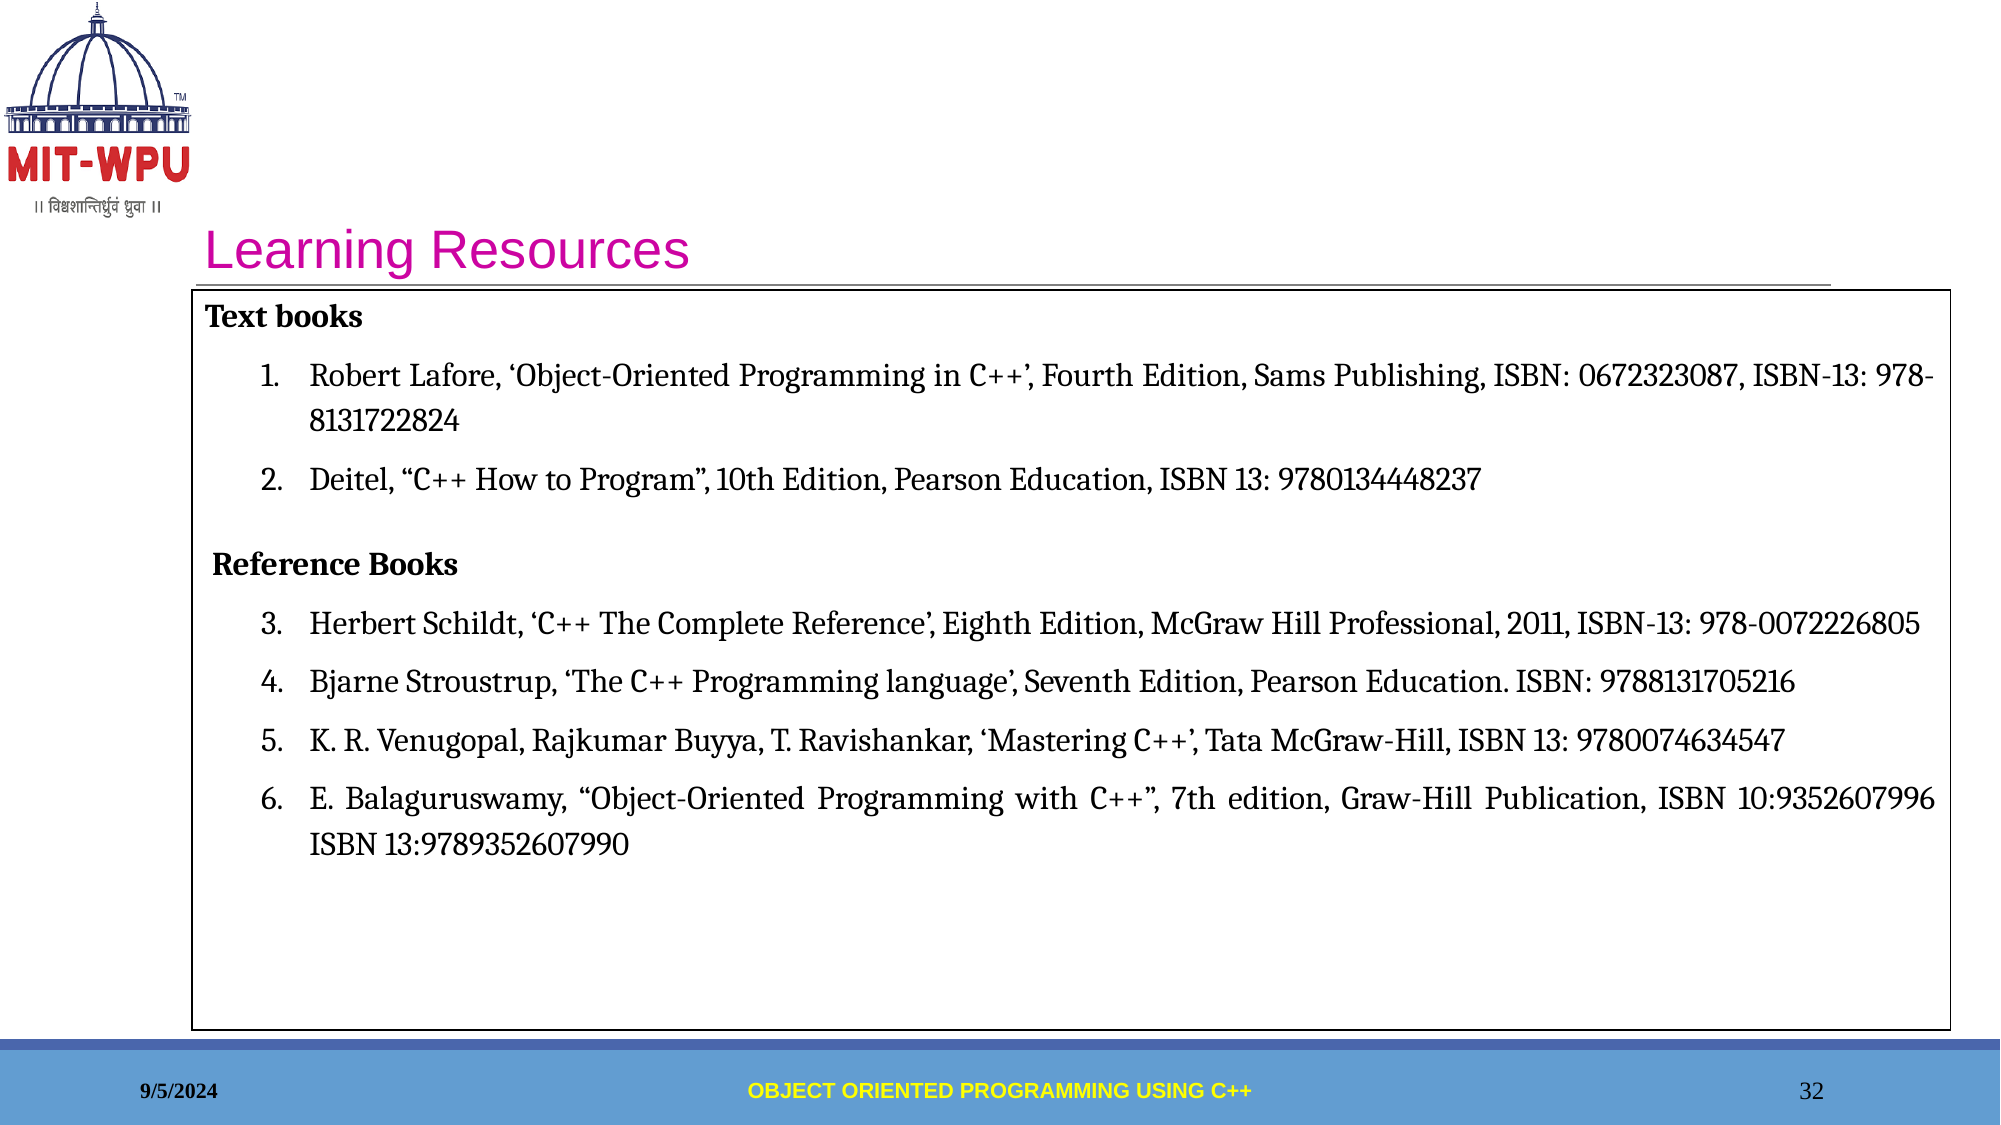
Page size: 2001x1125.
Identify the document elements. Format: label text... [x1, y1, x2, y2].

footer OBJECT ORIENTED PROGRAMMING USING C++ [604, 1059, 1396, 1120]
title Learning Resources [189, 200, 834, 288]
picture [4, 2, 214, 219]
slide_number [125, 1059, 575, 1120]
slide_number ‹#› [1624, 1059, 1840, 1120]
table_header Text books Robert Lafore, ‘Object-Oriented Programming in C++’, Fourth Edition, Sams Publishing, ISBN: 0672323087, ISBN-13: 978-8131722824 Deitel, “C++ How to Program”, 10th Edition, Pearson Education, ISBN 13: 9780134448237 Reference Books Herbert Schildt, ‘C++ The Complete Reference’, Eighth Edition, McGraw Hill Professional, 2011, ISBN-13: 978-0072226805 Bjarne Stroustrup, ‘The C++ Programming language’, Seventh Edition, Pearson Education. ISBN: 9788131705216 K. R. Venugopal, Rajkumar Buyya, T. Ravishankar, ‘Mastering C++’, Tata McGraw-Hill, ISBN 13: 9780074634547 E. Balaguruswamy, “Object-Oriented Programming with C++”, 7th edition, Graw-Hill Publication, ISBN 10:9352607996 ISBN 13:9789352607990 [193, 291, 1950, 1029]
